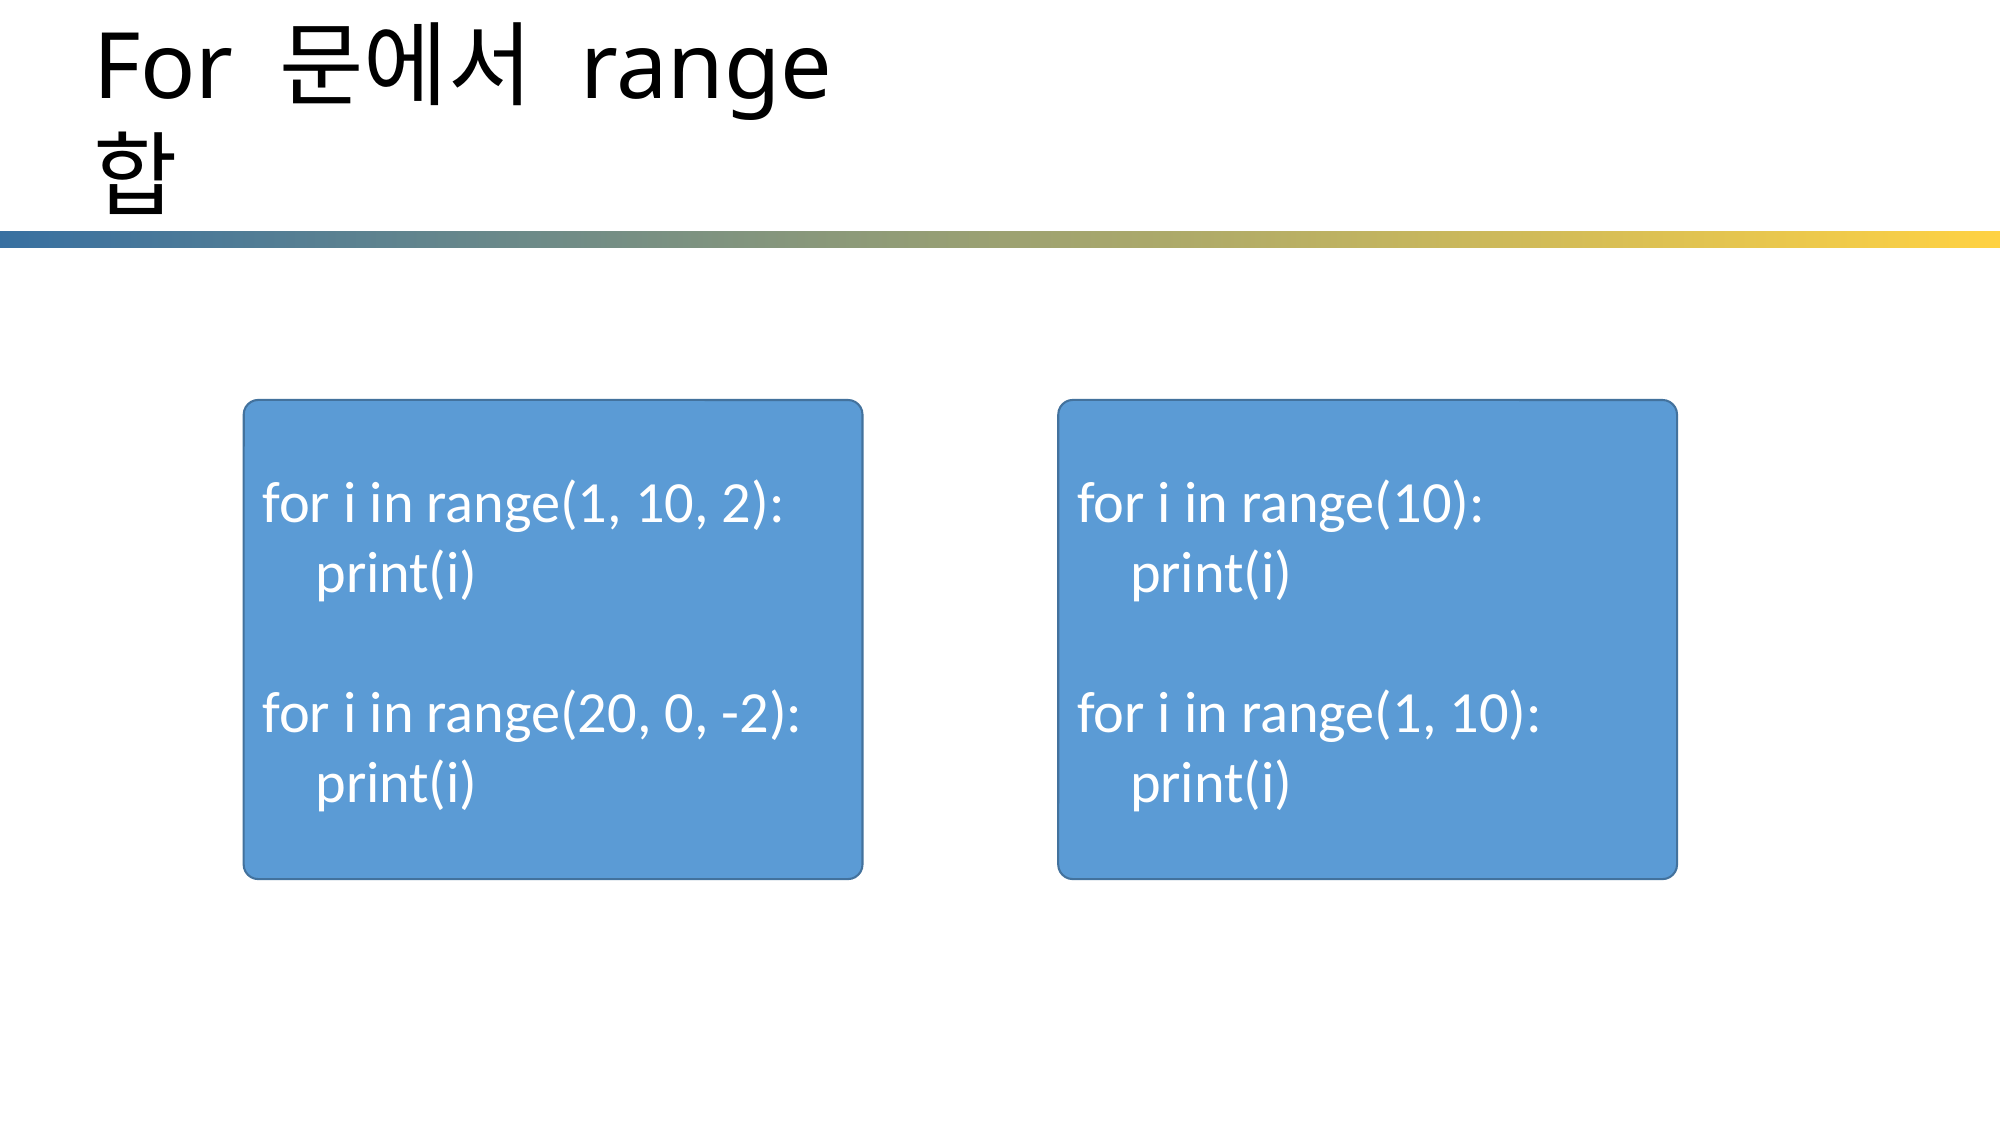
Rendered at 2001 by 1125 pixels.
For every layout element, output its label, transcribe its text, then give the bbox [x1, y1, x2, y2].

title For 문에서 range 합 [91, 4, 850, 227]
text_box for i in range(1, 10, 2): print(i) for i in range(20, 0, -2): print(i) [242, 398, 864, 881]
text_box for i in range(10): print(i) for i in range(1, 10): print(i) [1057, 398, 1679, 881]
table_cell [1930, 231, 1934, 247]
